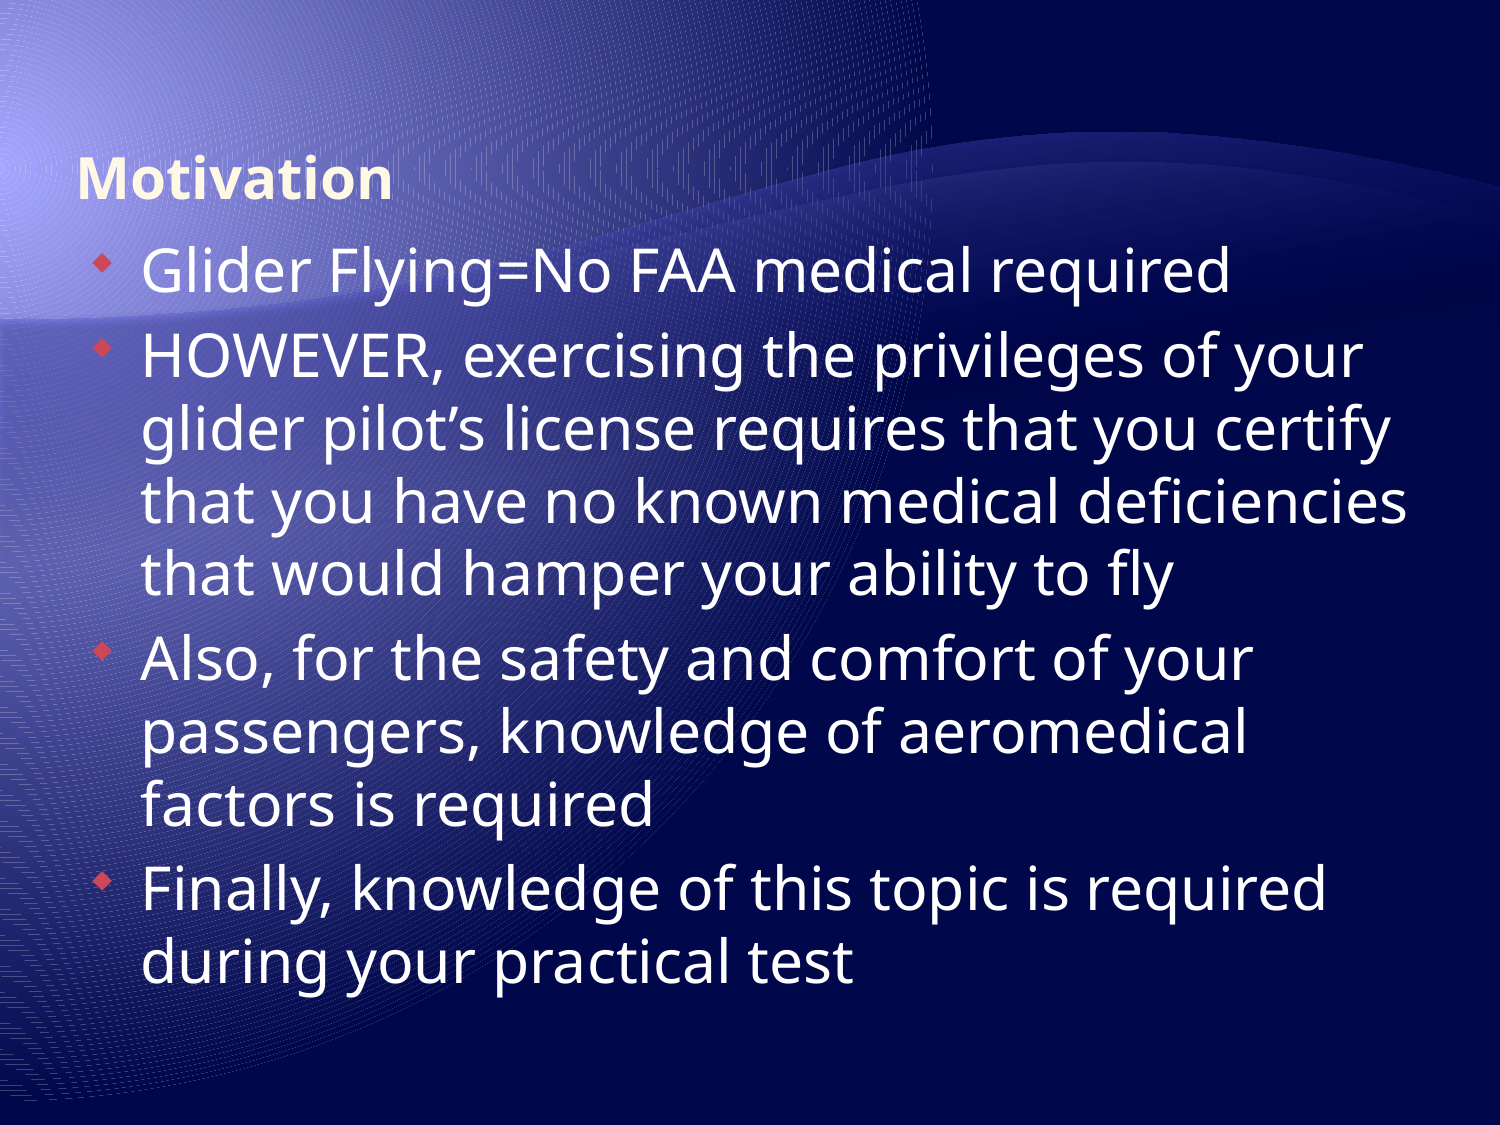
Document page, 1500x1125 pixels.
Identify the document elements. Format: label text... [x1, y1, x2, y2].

title Motivation [75, 87, 1425, 213]
list Glider Flying=No FAA medical required HOWEVER, exercising the privileges of your glider pilot’s license requires that you certify that you have no known medical deficiencies that would hamper your ability to fly Also, for the safety and comfort of your passengers, knowledge of aeromedical factors is required Finally, knowledge of this topic is required during your practical test [75, 224, 1425, 1033]
